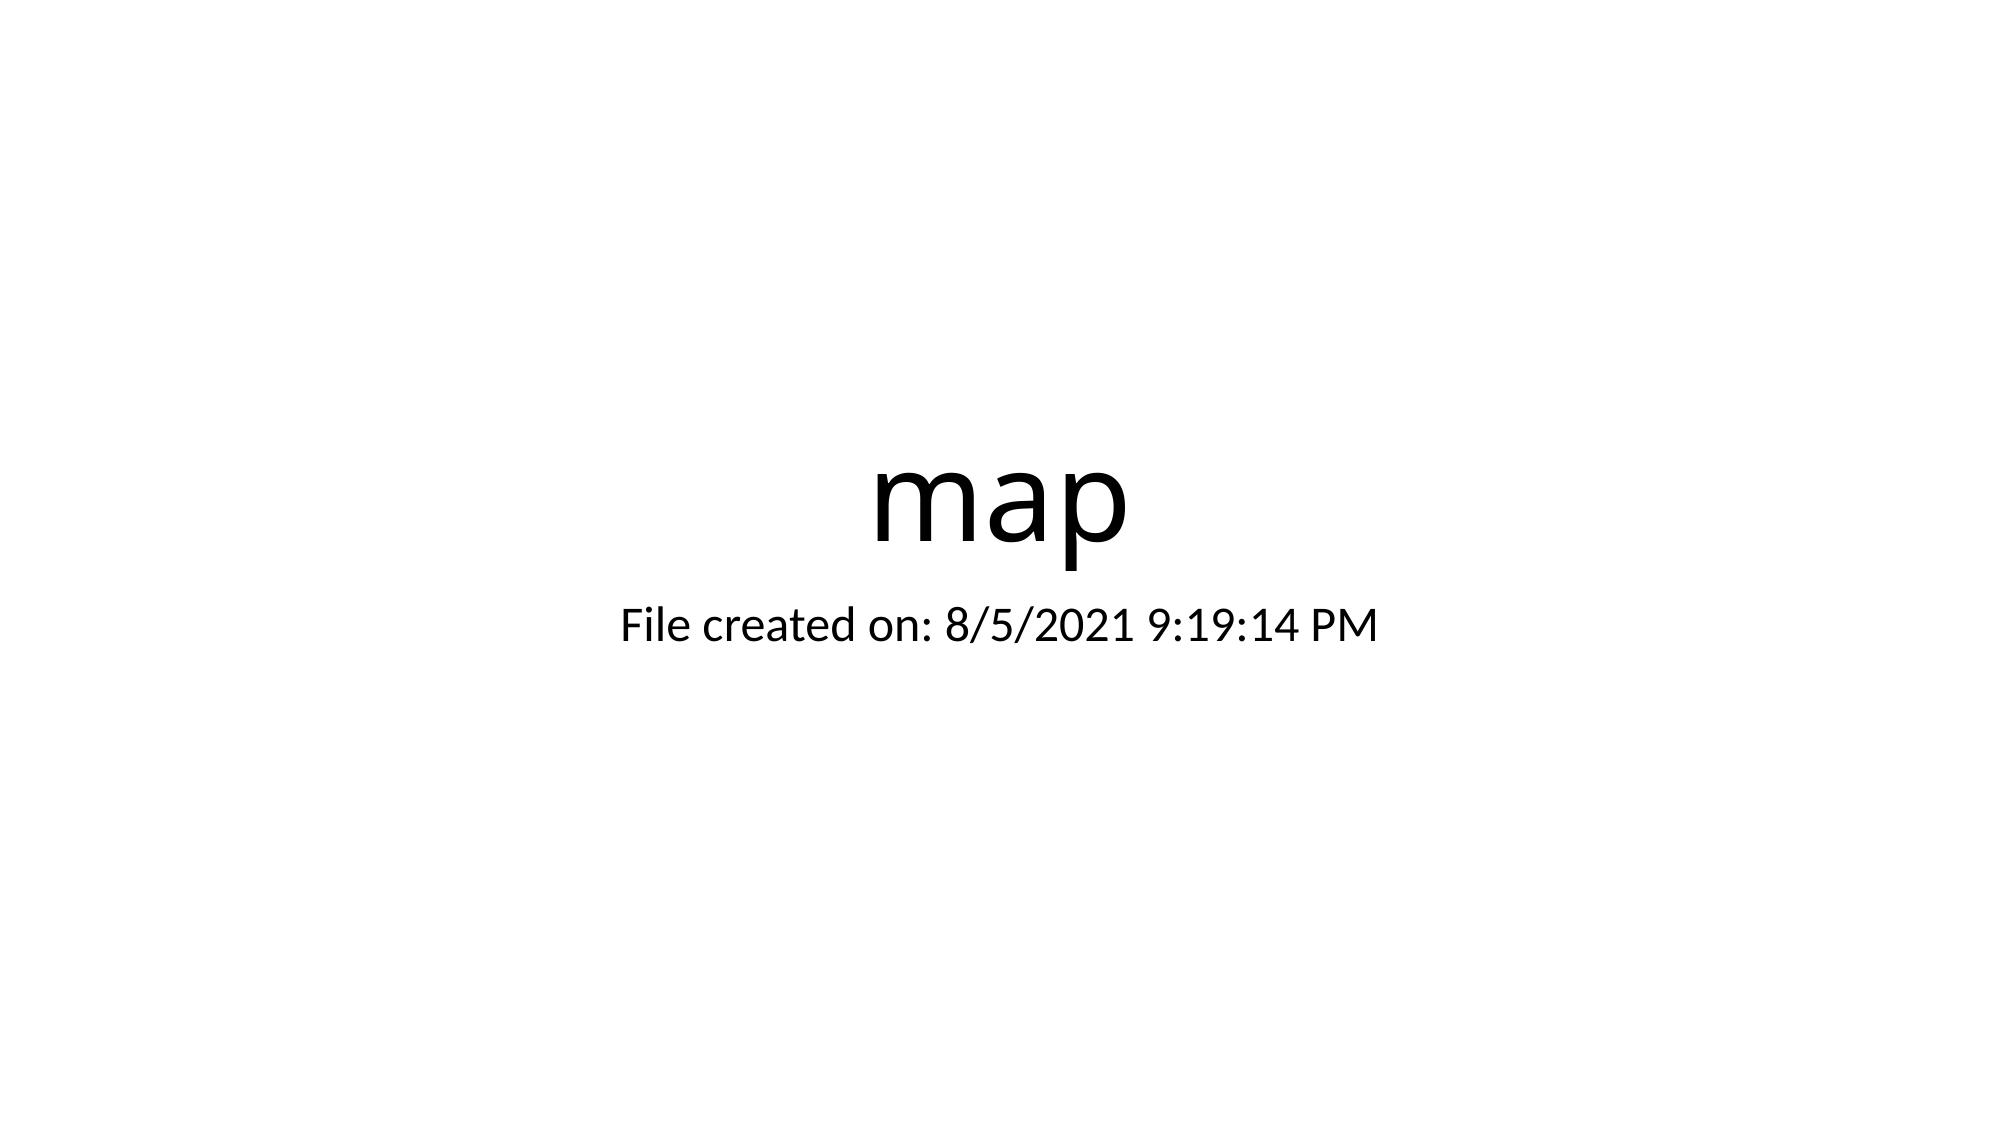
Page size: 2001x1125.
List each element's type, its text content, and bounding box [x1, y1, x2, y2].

title map [249, 184, 1750, 576]
subtitle File created on: 8/5/2021 9:19:14 PM [249, 590, 1750, 863]
